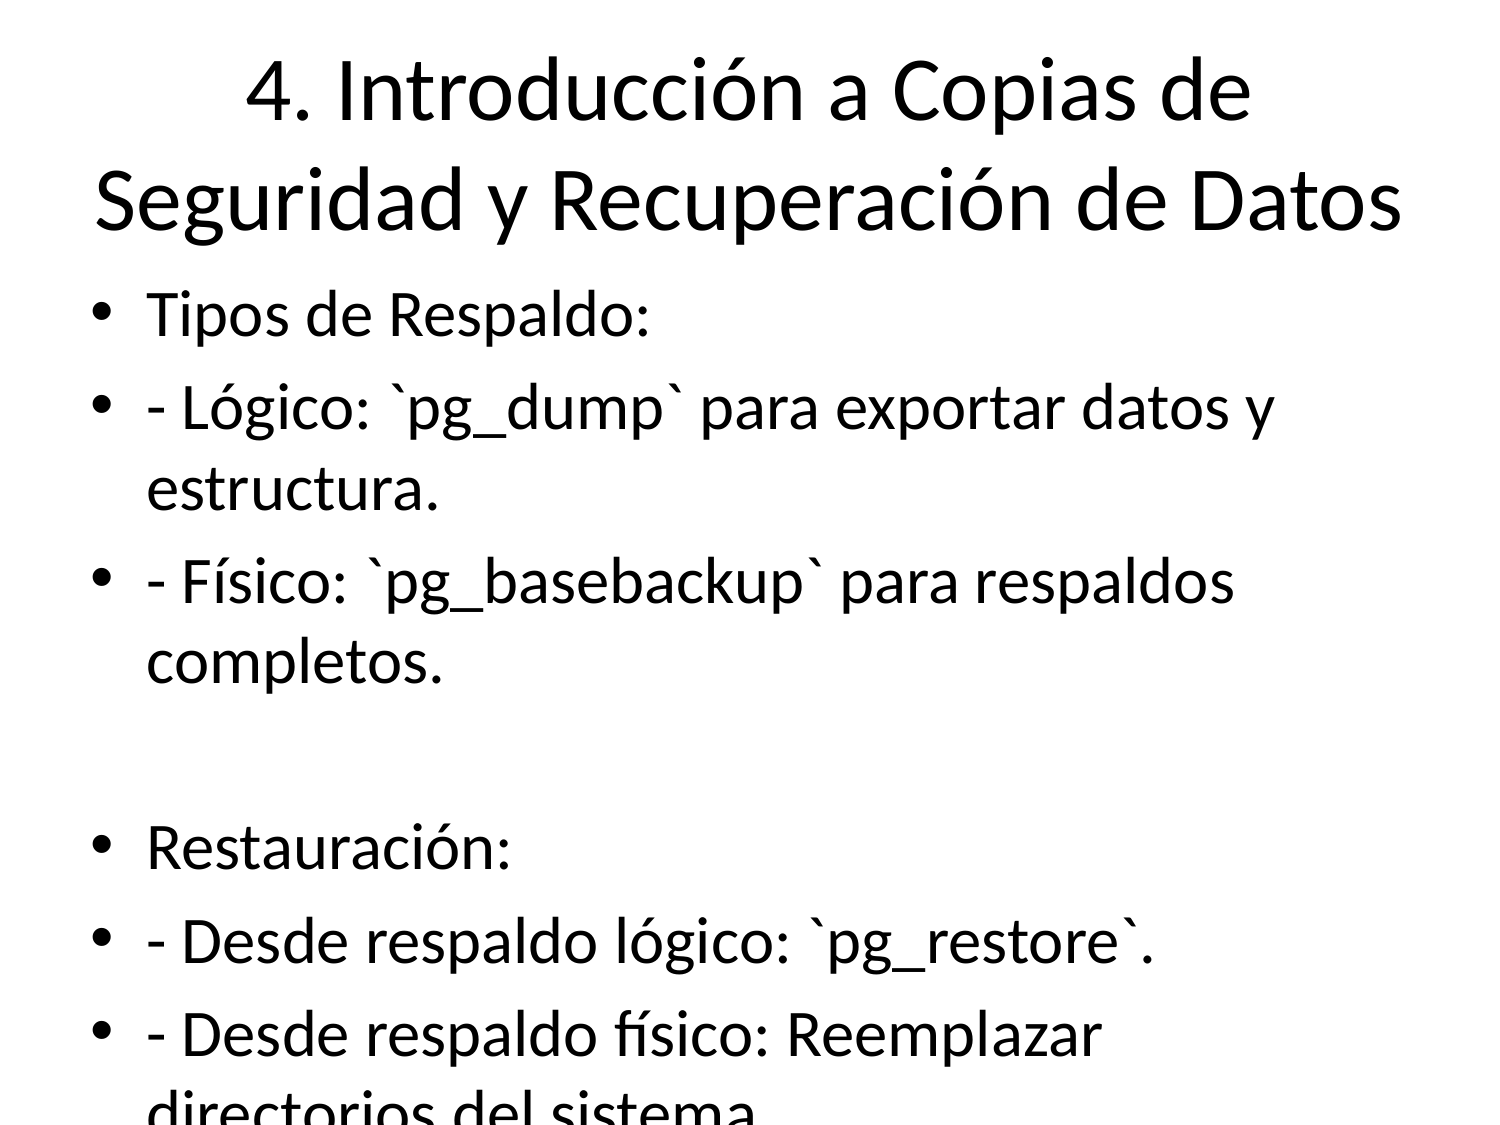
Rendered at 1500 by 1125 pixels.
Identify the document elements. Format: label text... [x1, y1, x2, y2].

list Tipos de Respaldo: - Lógico: `pg_dump` para exportar datos y estructura. - Físico: `pg_basebackup` para respaldos completos. Restauración: - Desde respaldo lógico: `pg_restore`. - Desde respaldo físico: Reemplazar directorios del sistema. [75, 262, 1425, 1005]
title 4. Introducción a Copias de Seguridad y Recuperación de Datos [75, 45, 1425, 233]
